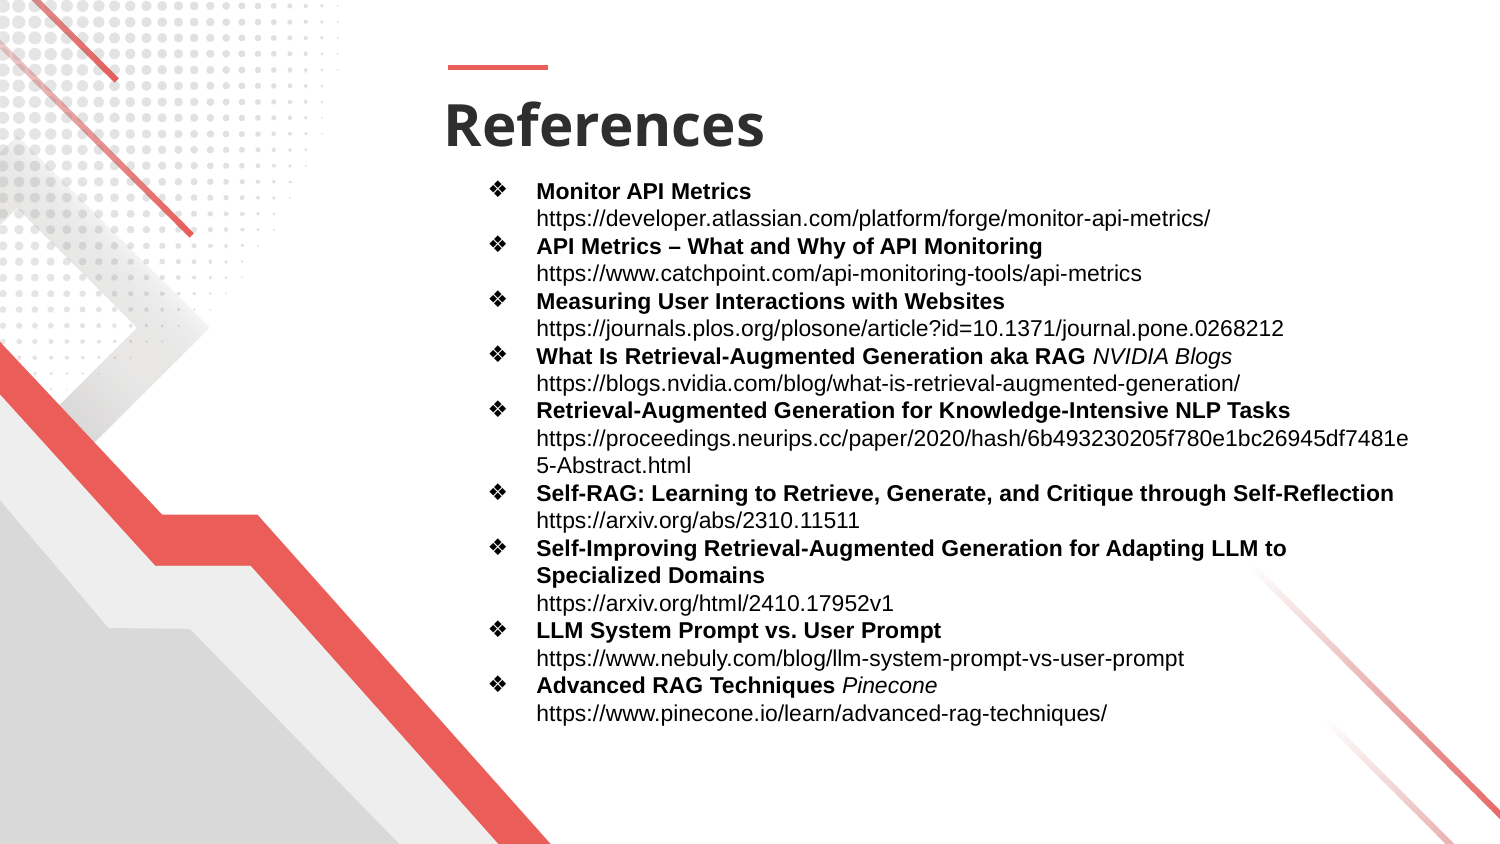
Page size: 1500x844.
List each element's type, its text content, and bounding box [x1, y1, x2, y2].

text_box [1246, 561, 1500, 844]
picture [0, 0, 194, 238]
list Monitor API Metrics https://developer.atlassian.com/platform/forge/monitor-api-metrics/ API Metrics – What and Why of API Monitoring https://www.catchpoint.com/api-monitoring-tools/api-metrics Measuring User Interactions with Websites https://journals.plos.org/plosone/article?id=10.1371/journal.pone.0268212 What Is Retrieval-Augmented Generation aka RAG NVIDIA Blogs https://blogs.nvidia.com/blog/what-is-retrieval-augmented-generation/ Retrieval-Augmented Generation for Knowledge-Intensive NLP Tasks https://proceedings.neurips.cc/paper/2020/hash/6b493230205f780e1bc26945df7481e5-Abstract.html Self-RAG: Learning to Retrieve, Generate, and Critique through Self-Reflection https://arxiv.org/abs/2310.11511 Self-Improving Retrieval-Augmented Generation for Adapting LLM to Specialized Domains https://arxiv.org/html/2410.17952v1 LLM System Prompt vs. User Prompt https://www.nebuly.com/blog/llm-system-prompt-vs-user-prompt Advanced RAG Techniques Pinecone https://www.pinecone.io/learn/advanced-rag-techniques/ [446, 161, 1426, 732]
title References [428, 72, 1382, 167]
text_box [0, 135, 210, 407]
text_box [63, 407, 210, 514]
